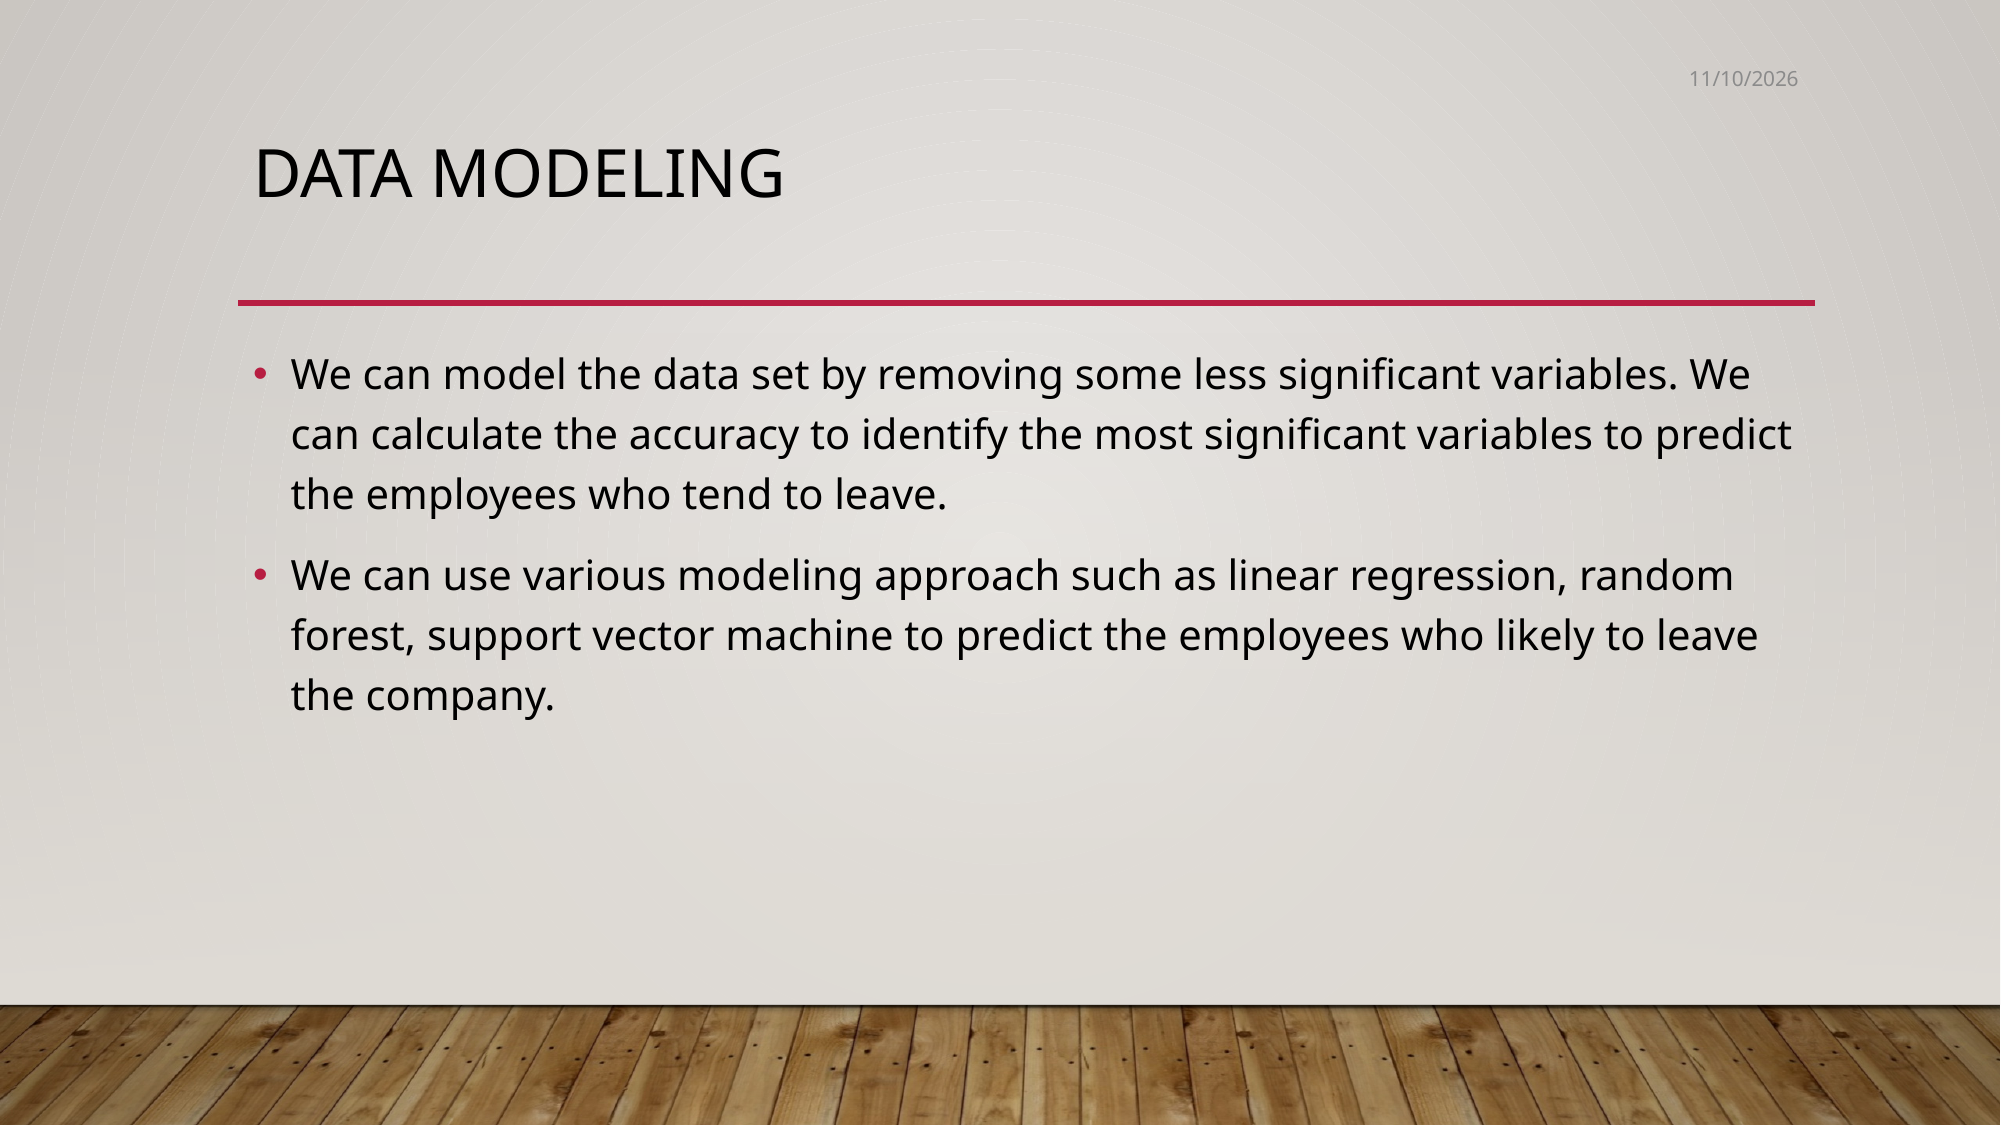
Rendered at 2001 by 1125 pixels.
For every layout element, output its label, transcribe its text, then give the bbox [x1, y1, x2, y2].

picture [0, 1005, 2000, 1125]
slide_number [1239, 54, 1814, 105]
title Data modeling [238, 131, 1814, 305]
list We can model the data set by removing some less significant variables. We can calculate the accuracy to identify the most significant variables to predict the employees who tend to leave. We can use various modeling approach such as linear regression, random forest, support vector machine to predict the employees who likely to leave the company. [238, 330, 1814, 897]
